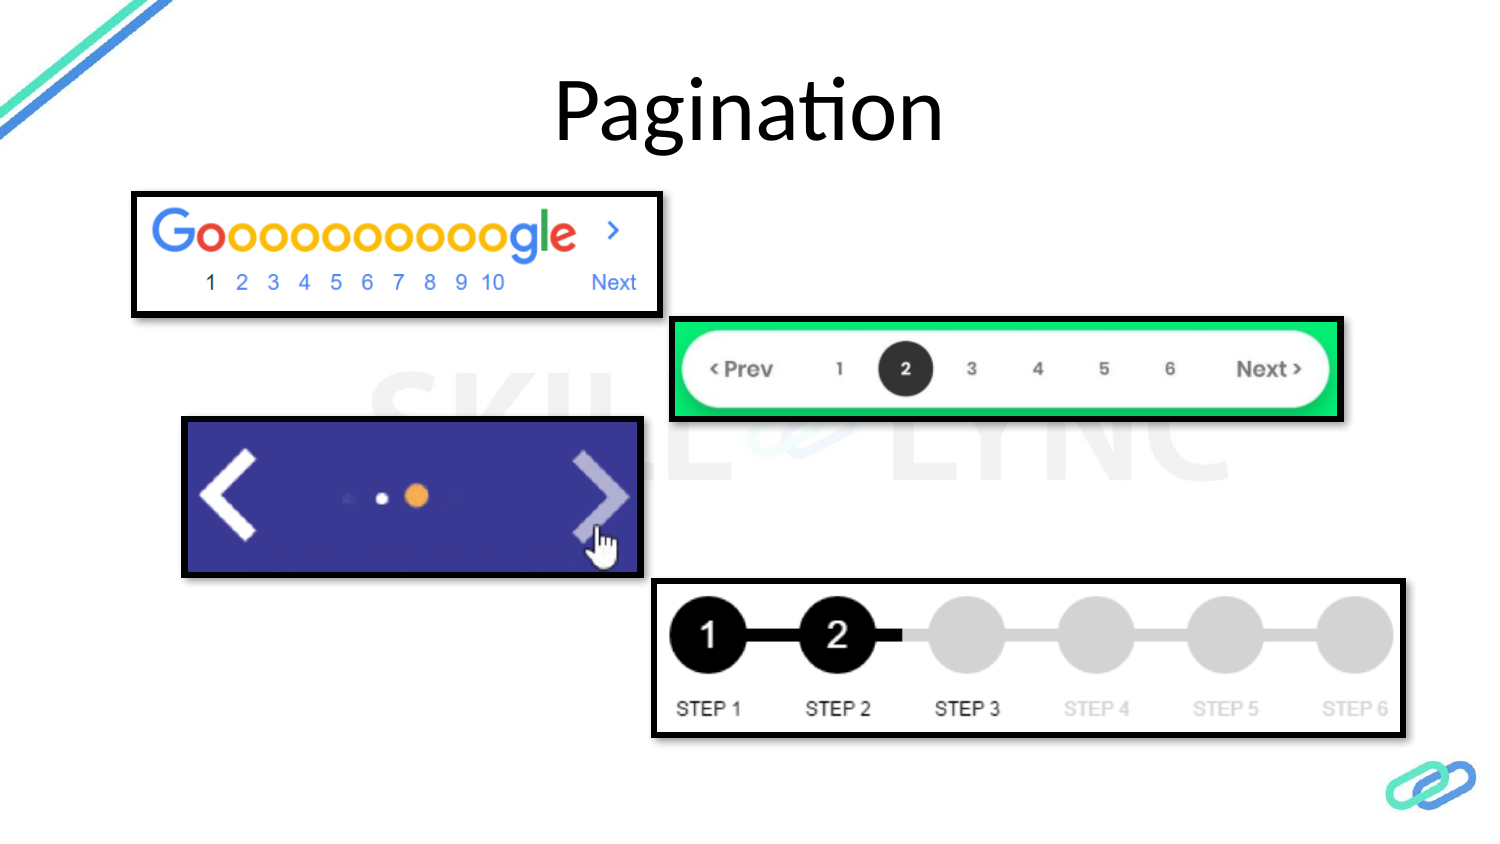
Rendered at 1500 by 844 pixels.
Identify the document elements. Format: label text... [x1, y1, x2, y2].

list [674, 321, 1338, 416]
picture [0, 0, 1500, 844]
title Pagination [75, 33, 1425, 175]
